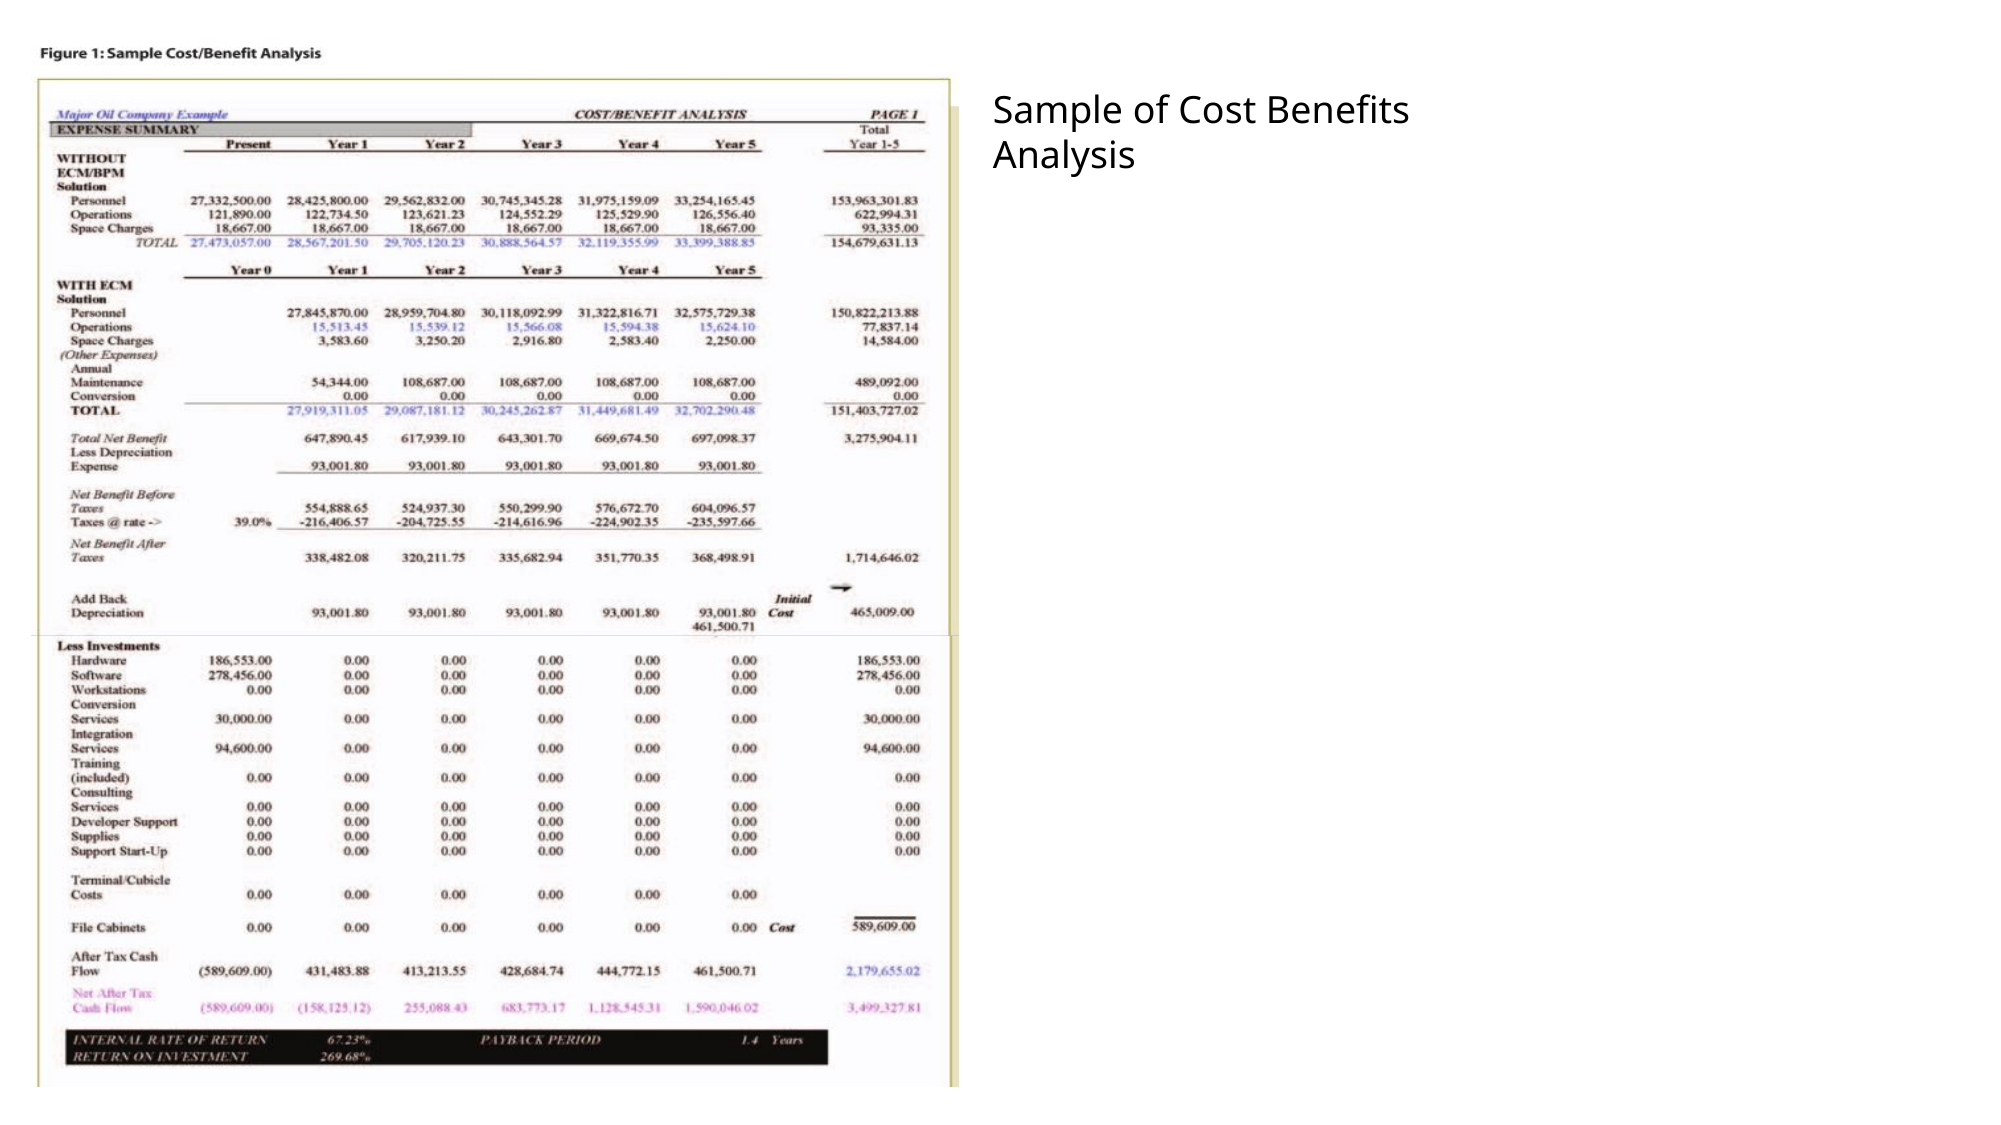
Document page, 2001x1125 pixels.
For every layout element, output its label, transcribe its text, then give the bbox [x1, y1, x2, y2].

picture [31, 37, 960, 1088]
text_box Sample of Cost Benefits Analysis [978, 78, 1577, 183]
